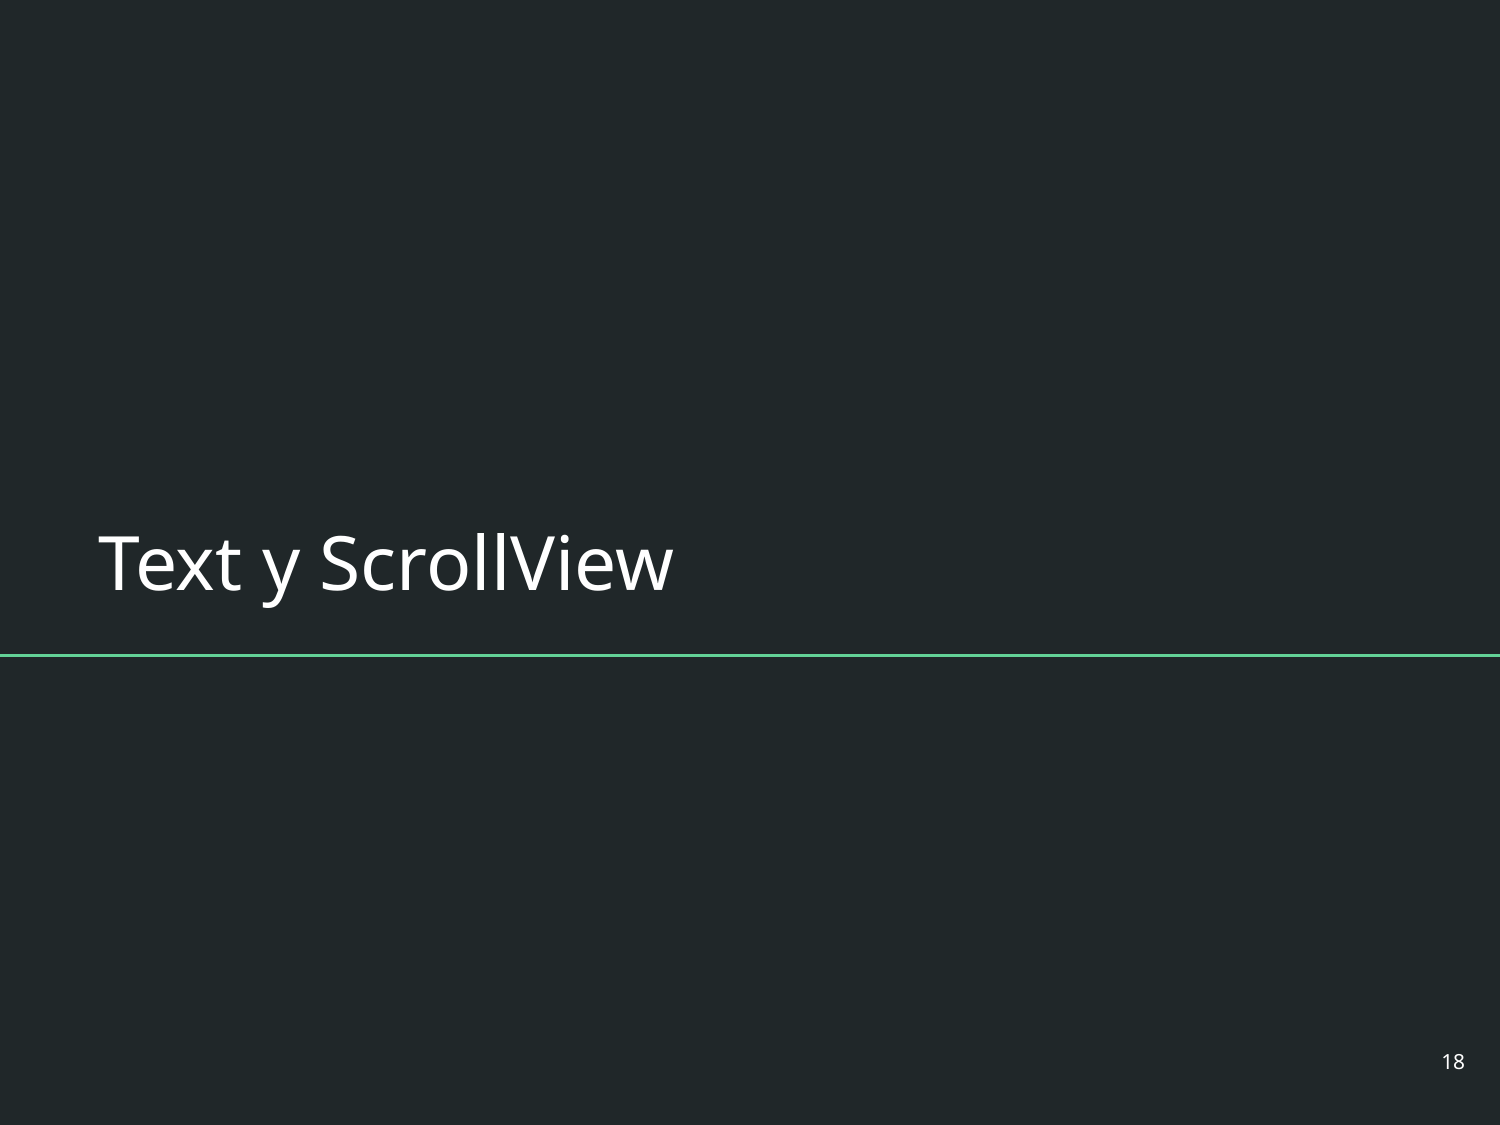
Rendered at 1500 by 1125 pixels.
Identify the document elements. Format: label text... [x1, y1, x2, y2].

slide_number ‹#› [1389, 1019, 1480, 1106]
title Text y ScrollView [83, 450, 1417, 621]
